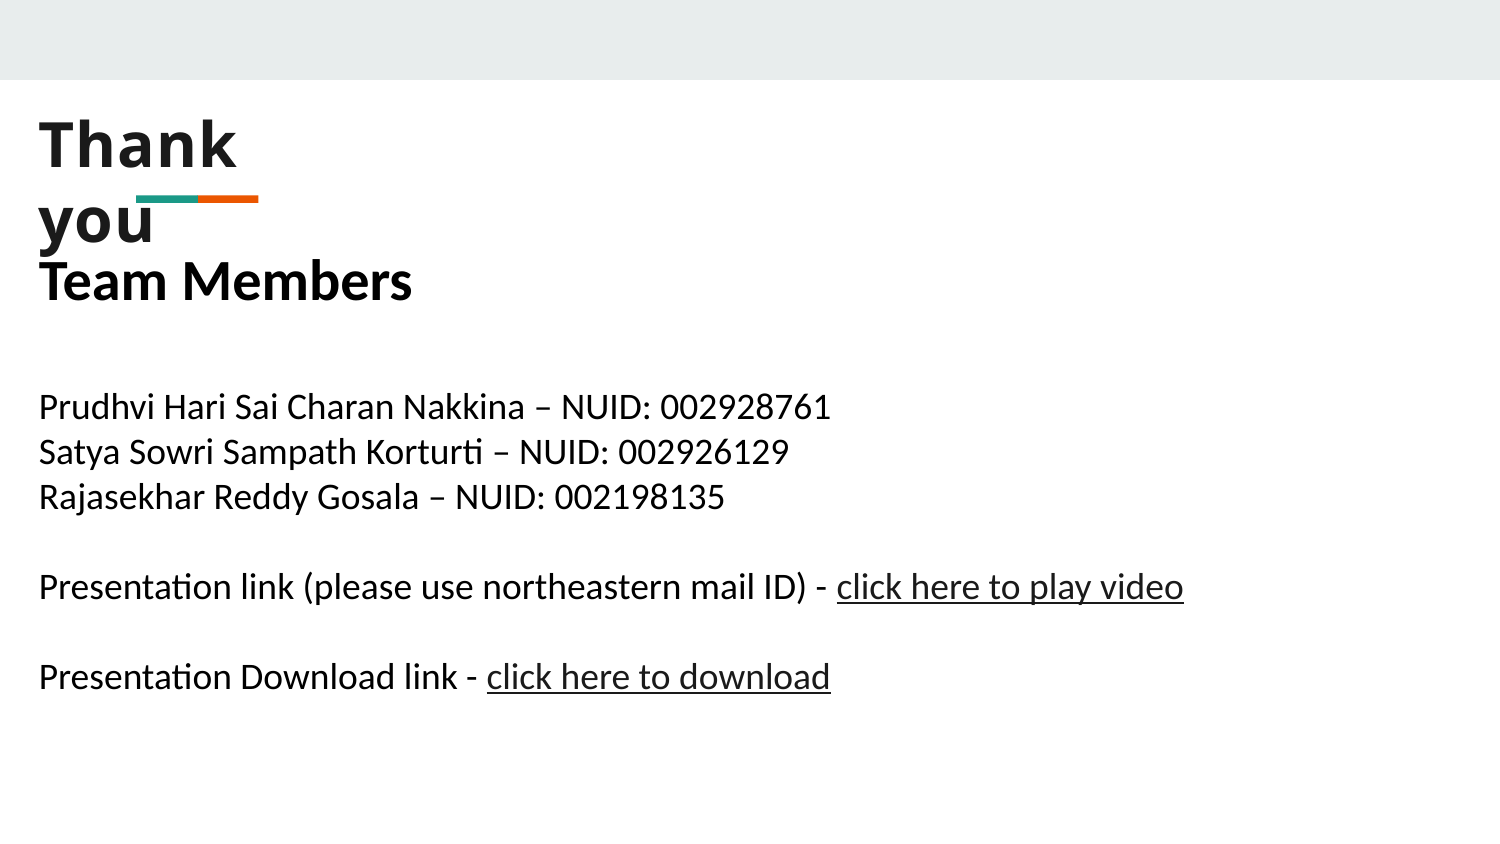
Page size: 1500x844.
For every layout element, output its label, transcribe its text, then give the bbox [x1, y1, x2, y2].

text_box Team Members Prudhvi Hari Sai Charan Nakkina – NUID: 002928761 Satya Sowri Sampath Korturti – NUID: 002926129 Rajasekhar Reddy Gosala – NUID: 002198135 Presentation link (please use northeastern mail ID) - click here to play video Presentation Download link - click here to download [24, 234, 1375, 704]
title Thank you [36, 102, 349, 234]
